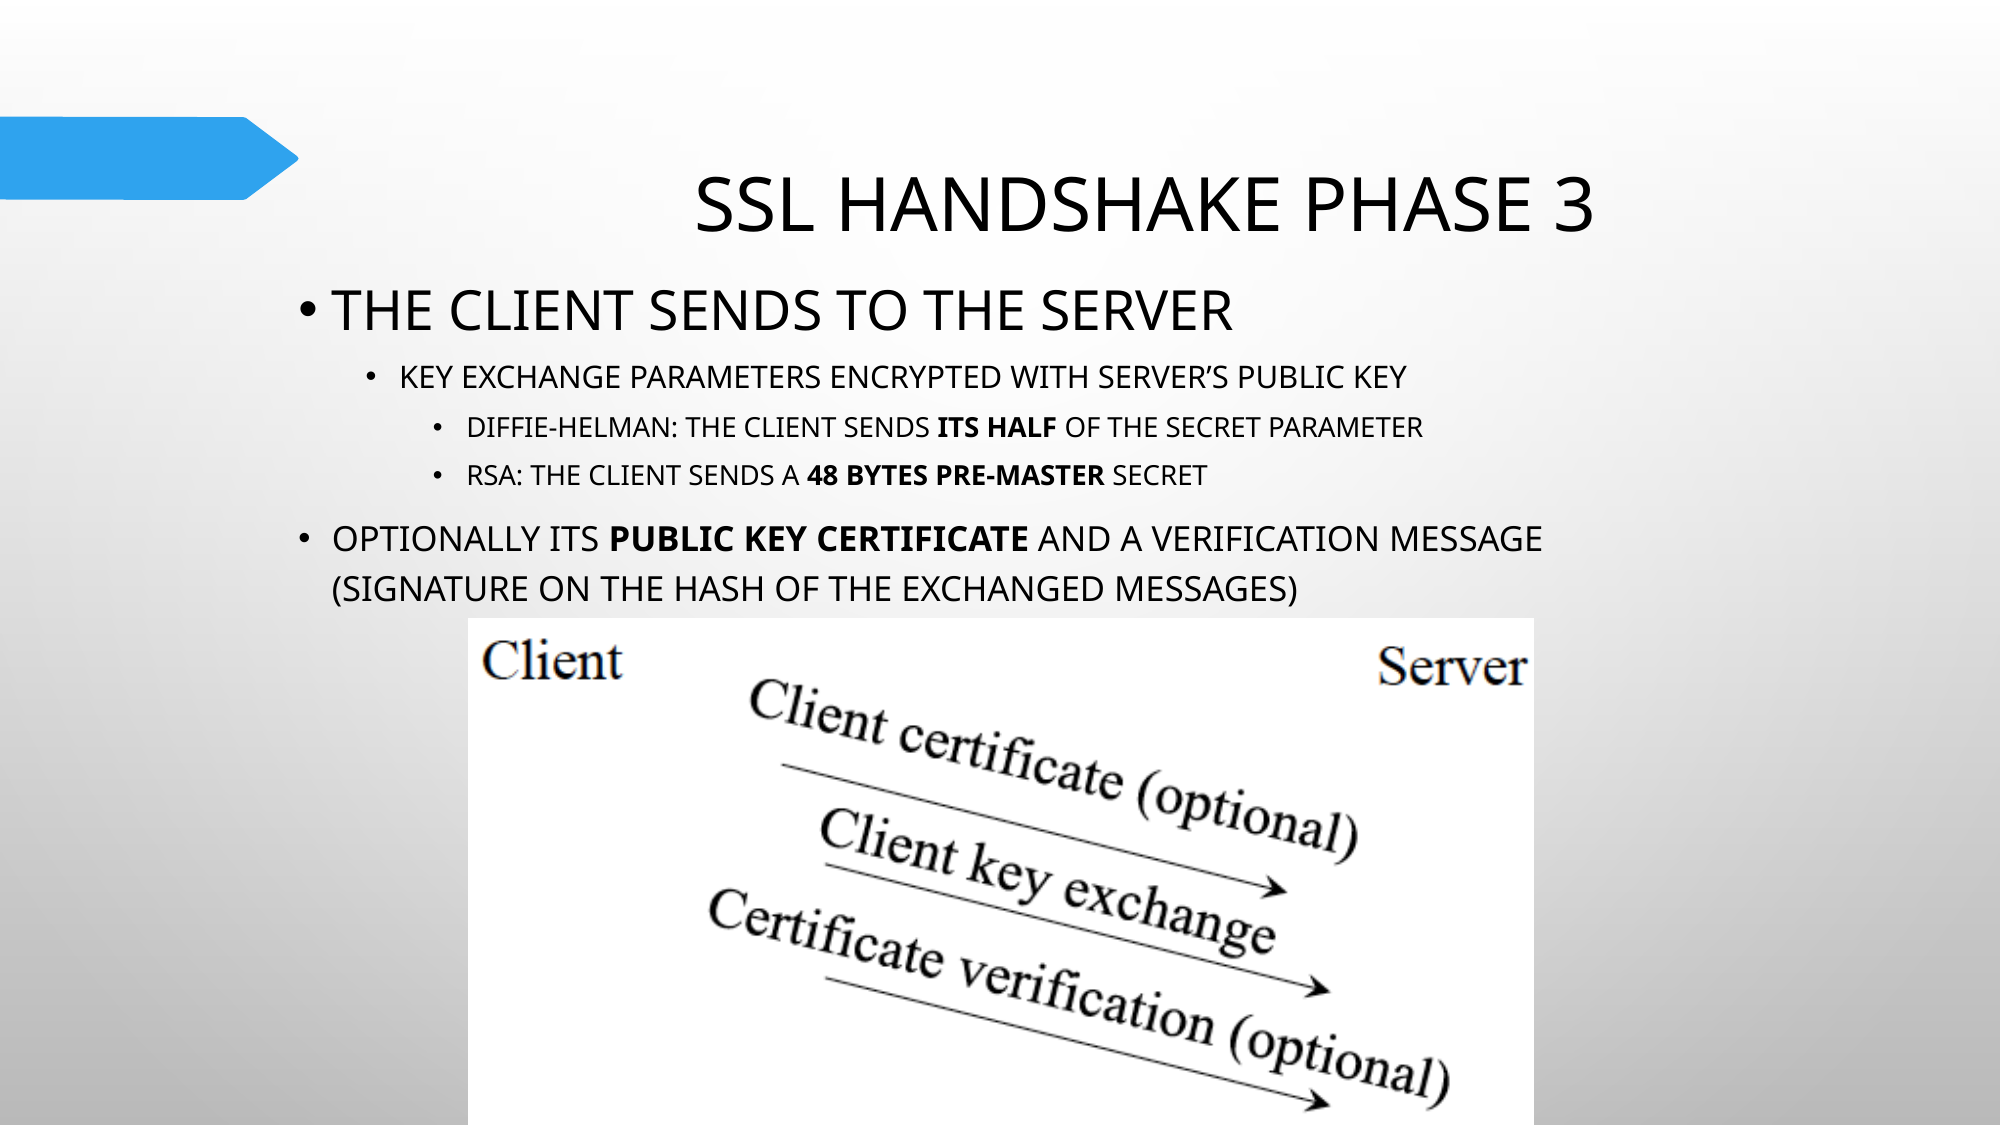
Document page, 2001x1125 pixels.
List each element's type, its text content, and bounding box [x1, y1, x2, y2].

picture [0, 0, 2000, 1125]
list The client sends to the server Key exchange parameters encrypted with server’s public key Diffie-Helman: the client sends its half of the secret parameter RSA: the client sends a 48 bytes pre-master secret Optionally its public key certificate and a verification message (signature on the hash of the exchanged messages) [283, 254, 1709, 619]
title Ssl handshake phase 3 [425, 102, 1867, 313]
